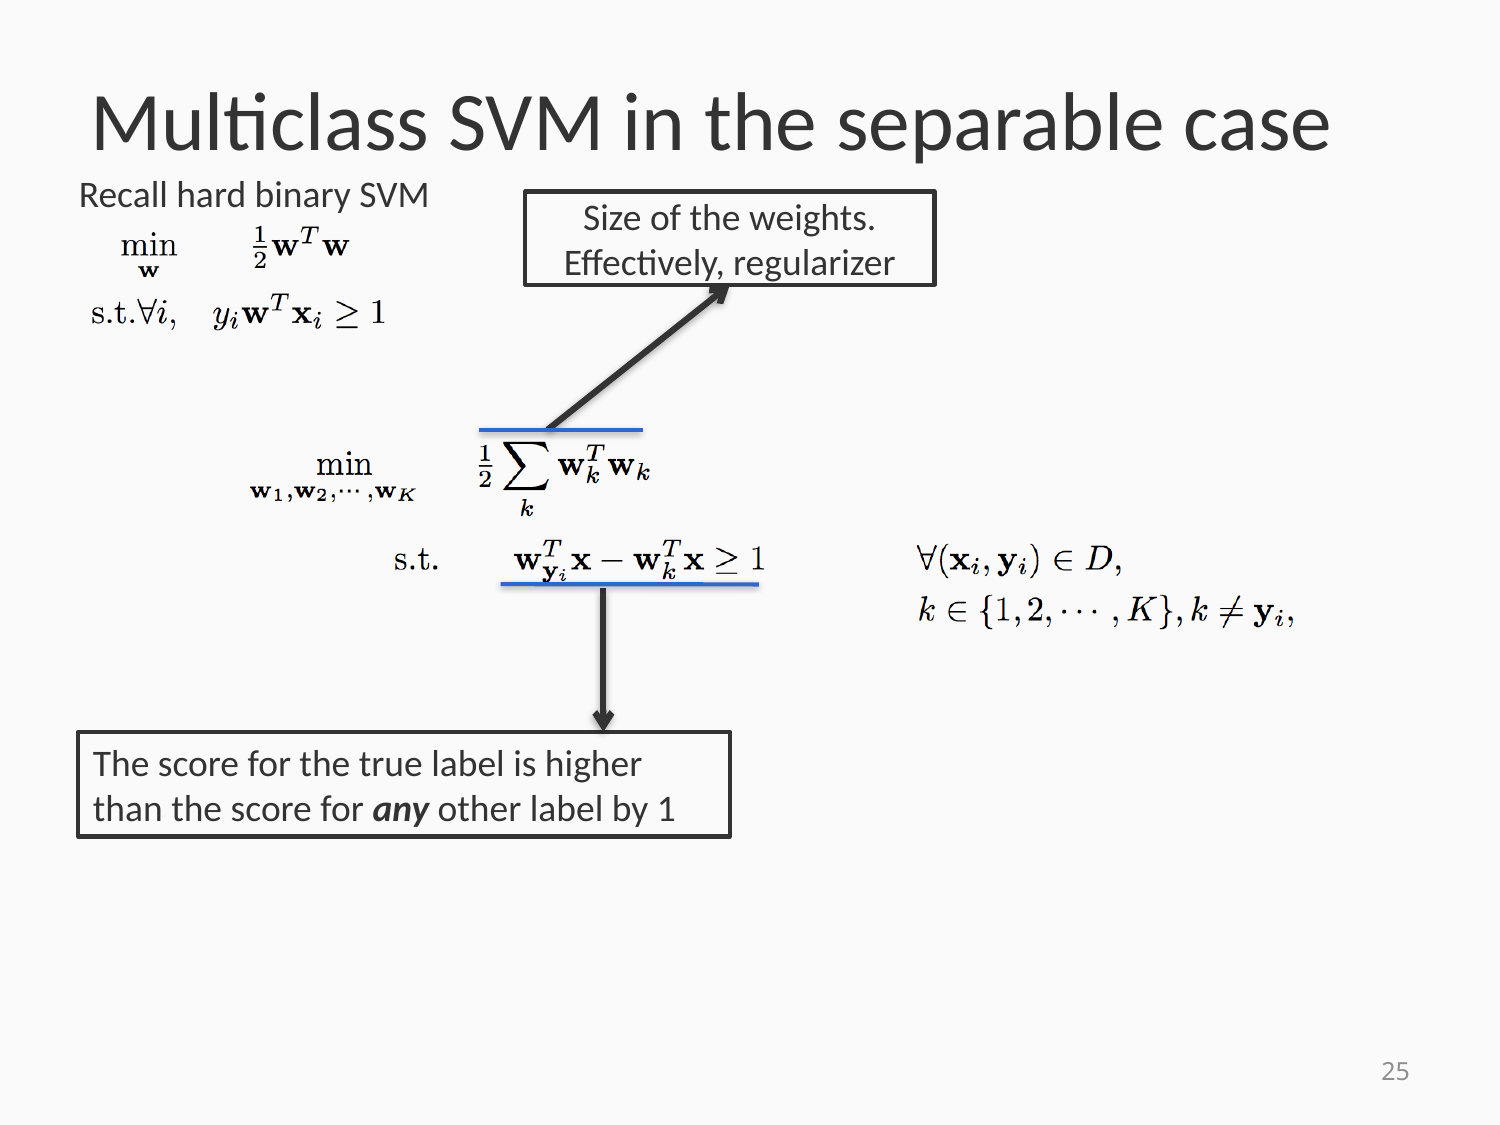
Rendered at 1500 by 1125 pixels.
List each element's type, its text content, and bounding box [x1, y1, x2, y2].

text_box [77, 583, 760, 839]
picture [983, 429, 1316, 689]
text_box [572, 406, 983, 689]
slide_number 25 [1074, 1042, 1425, 1103]
title Multiclass SVM in the separable case [75, 23, 1425, 211]
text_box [479, 191, 935, 431]
picture [230, 429, 572, 583]
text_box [61, 162, 449, 347]
